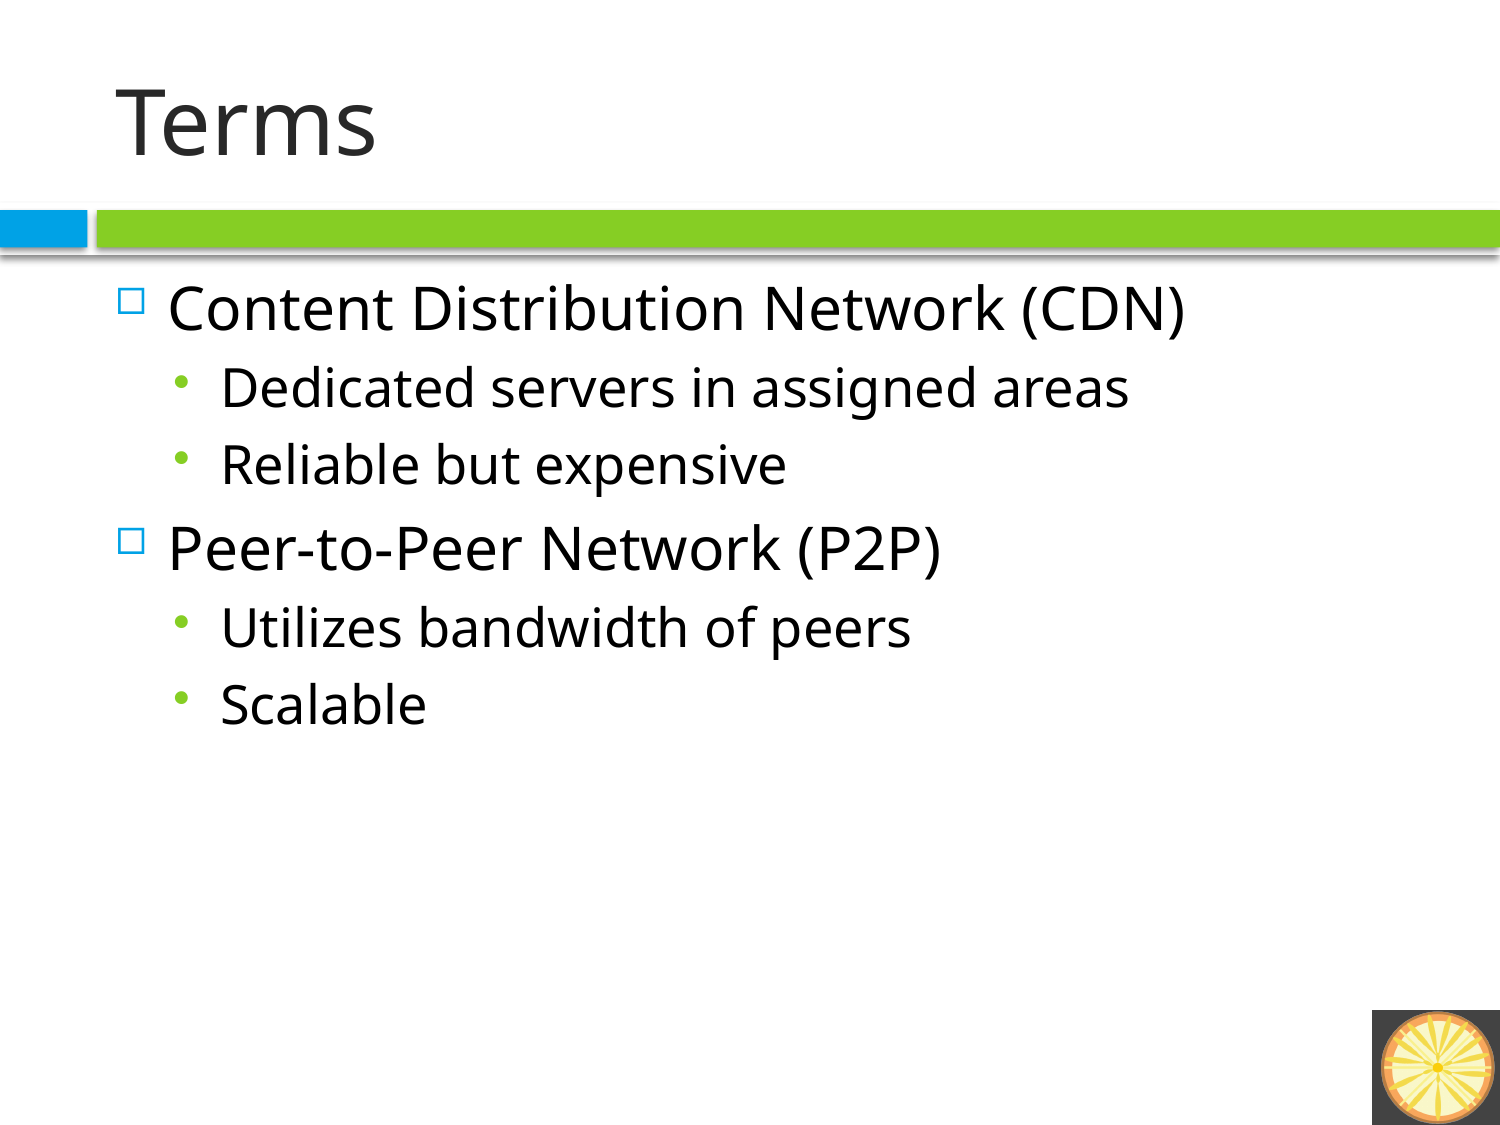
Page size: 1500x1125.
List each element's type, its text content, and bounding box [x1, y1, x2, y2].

list Content Distribution Network (CDN) Dedicated servers in assigned areas Reliable but expensive Peer-to-Peer Network (P2P) Utilizes bandwidth of peers Scalable [100, 262, 1438, 1000]
title Terms [100, 37, 1438, 200]
picture [1370, 1008, 1500, 1125]
